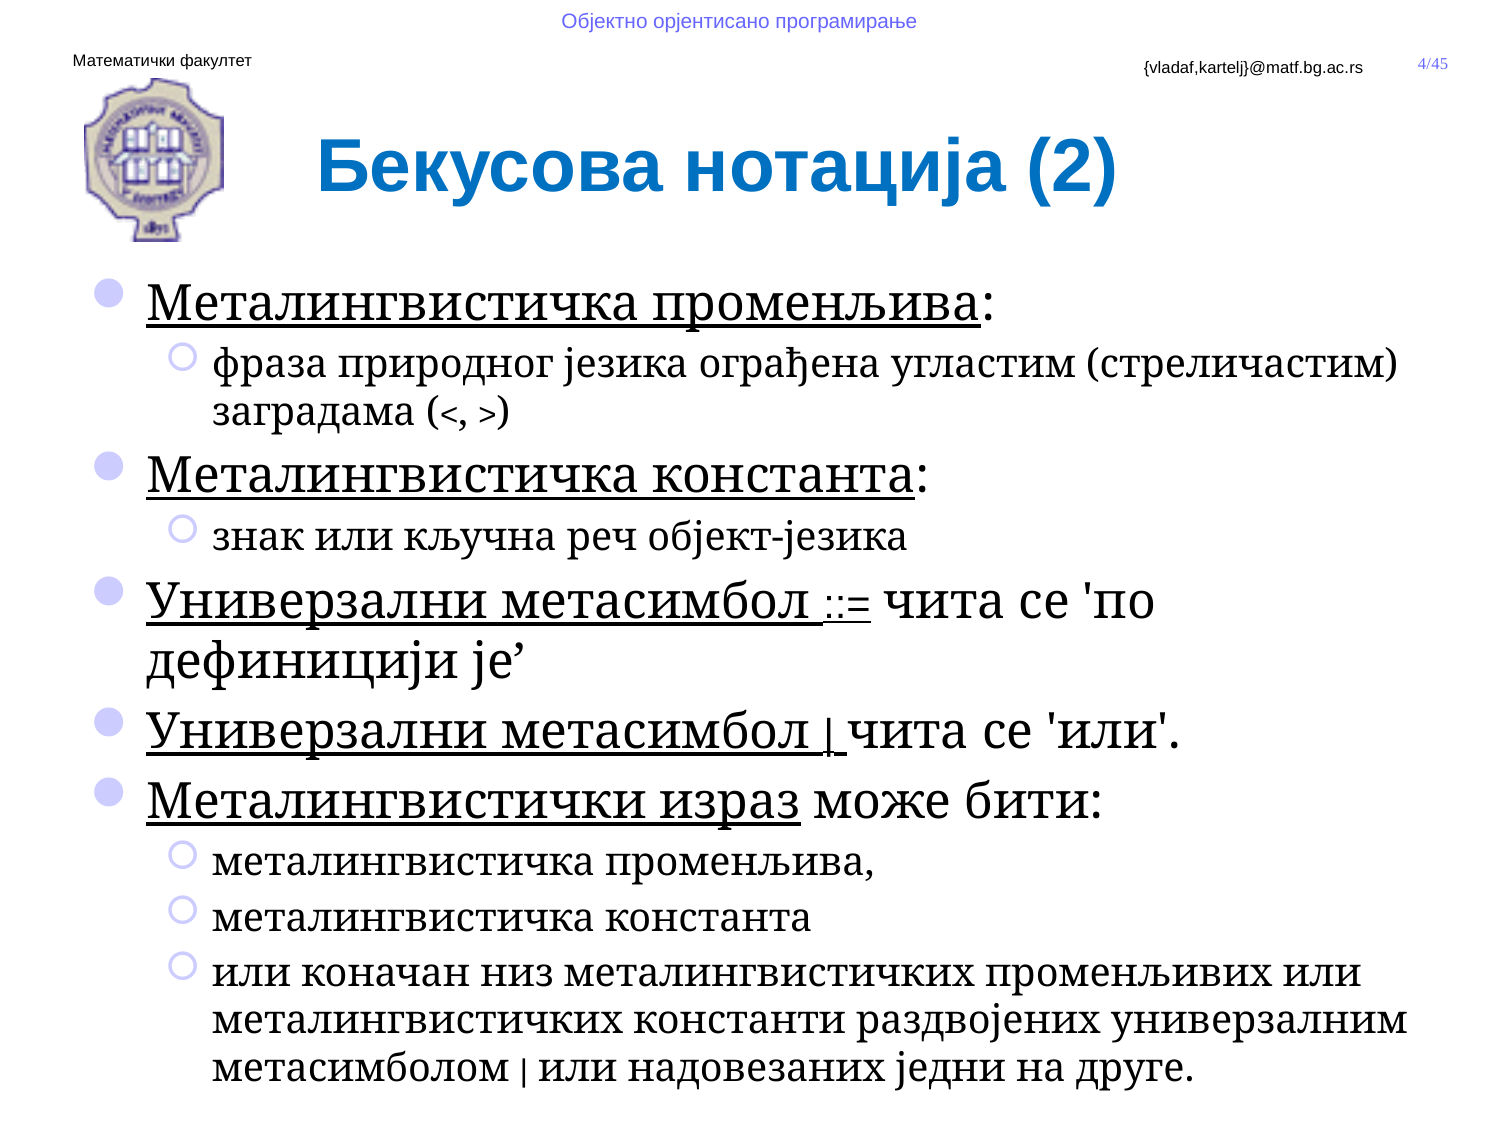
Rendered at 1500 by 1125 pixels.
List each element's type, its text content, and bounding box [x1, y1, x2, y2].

list Металингвистичка променљива: фраза природног језика ограђена угластим (стреличастим) заградама (<, >) Металингвистичка константа: знак или кључна реч објект-језика Универзални метасимбол ::= чита се 'по дефиницији је’ Универзални метасимбол | чита се 'или'. Металингвистички израз може бити: металингвистичка променљива, металингвистичка константа или коначан низ металингвистичких променљивих или металингвистичких константи раздвојених универзалним метасимболом | или надовезаних једни на друге. [75, 262, 1471, 1125]
picture [84, 78, 224, 242]
title Бекусова нотација (2) [301, 90, 1425, 233]
